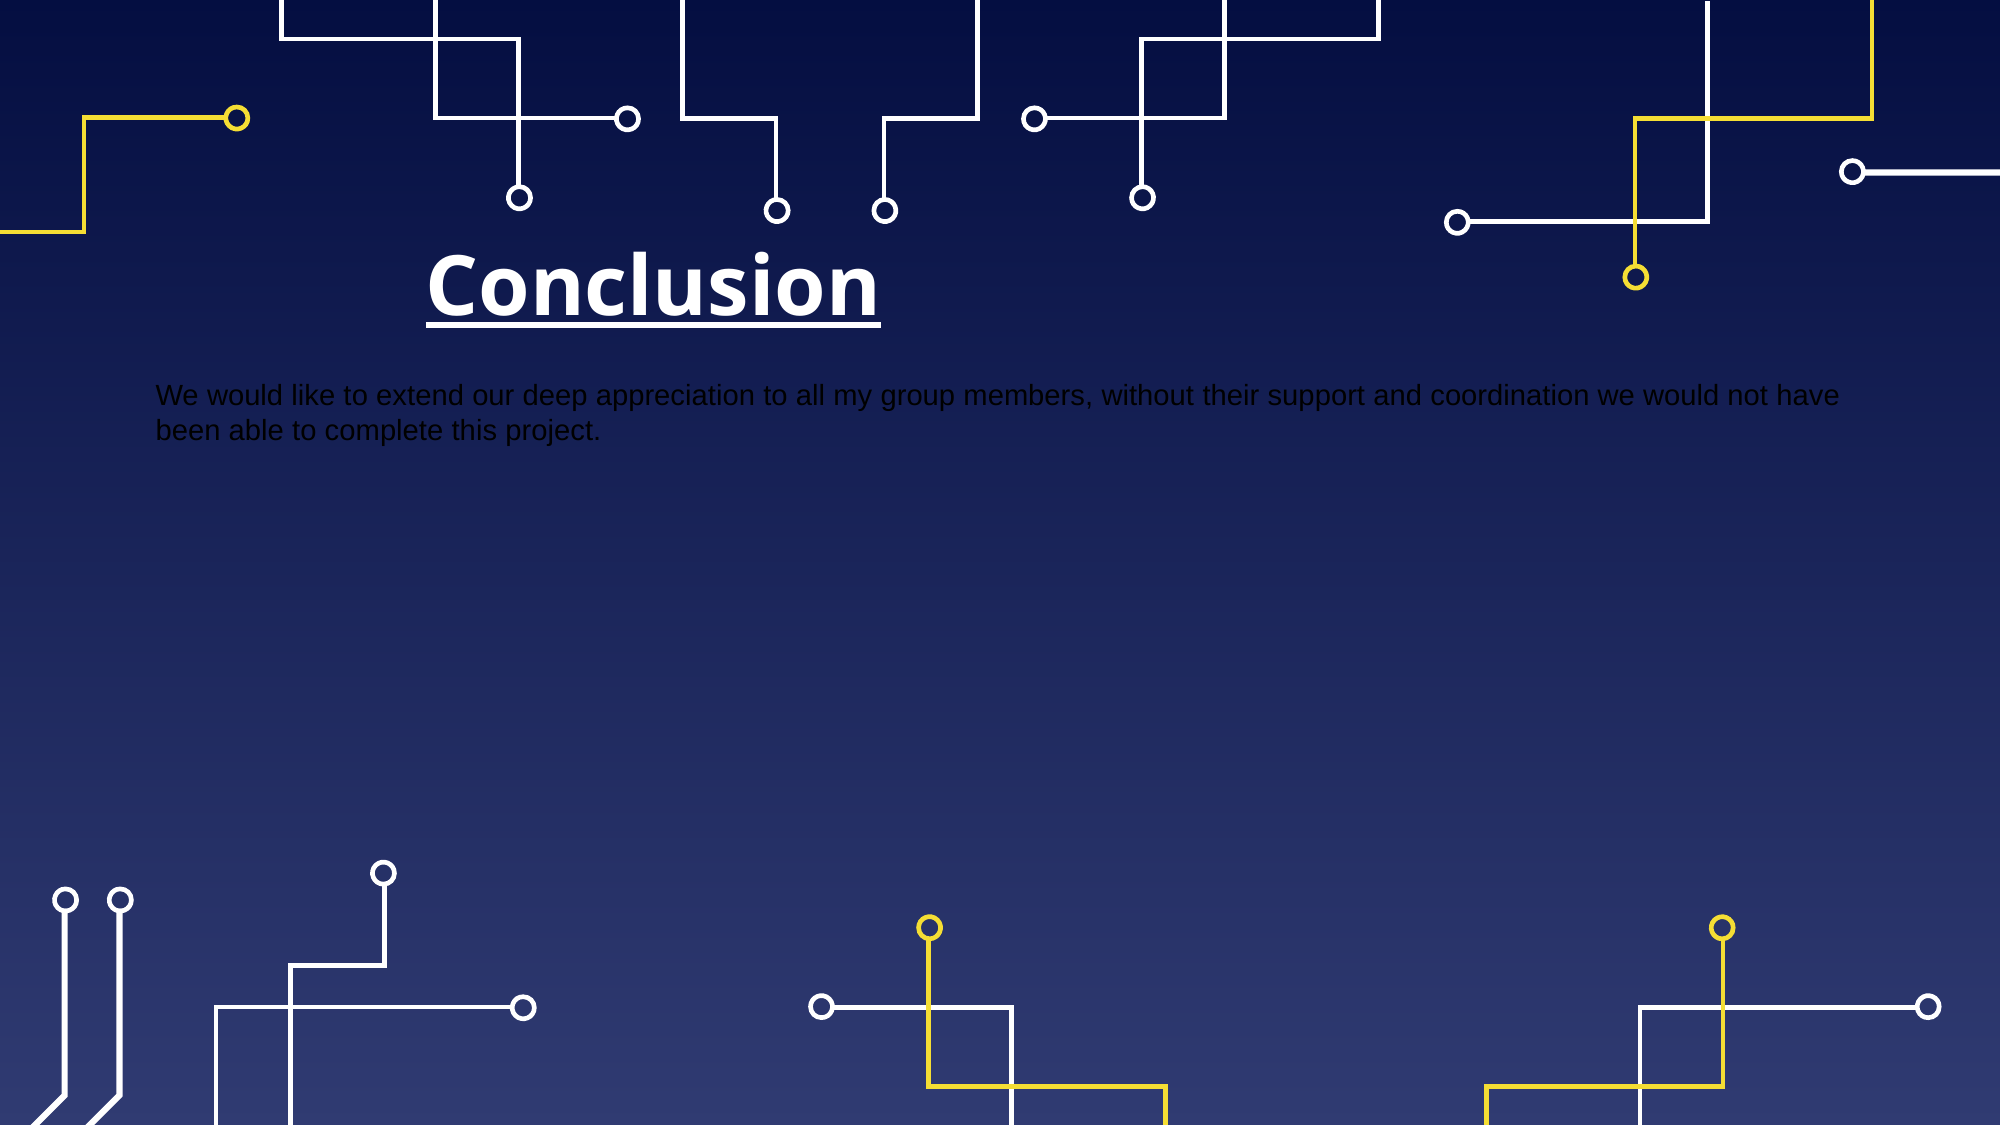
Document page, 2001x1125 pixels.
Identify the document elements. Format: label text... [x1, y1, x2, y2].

text_box We would like to extend our deep appreciation to all my group members, without their support and coordination we would not have been able to complete this project. [140, 368, 1877, 454]
text_box Conclusion [411, 224, 1379, 340]
